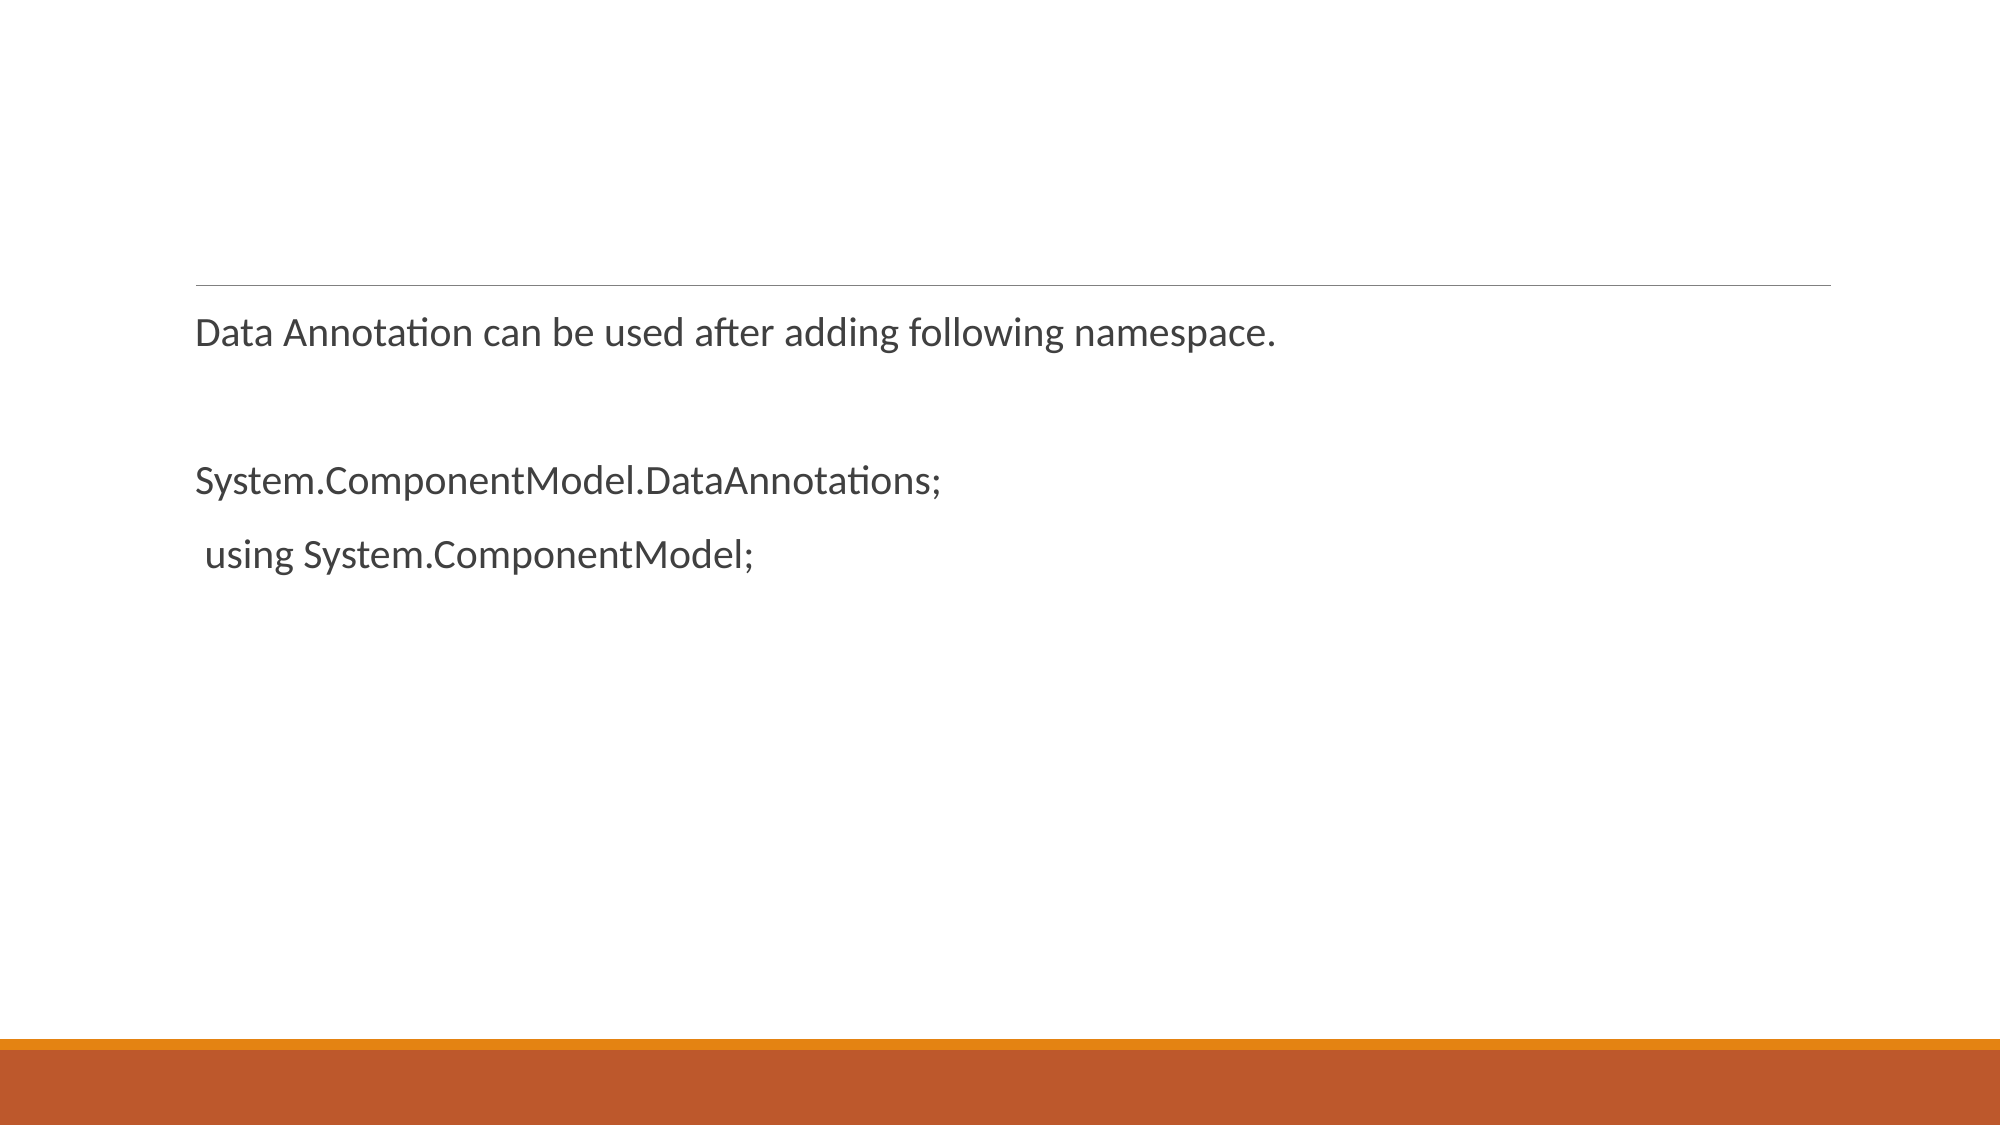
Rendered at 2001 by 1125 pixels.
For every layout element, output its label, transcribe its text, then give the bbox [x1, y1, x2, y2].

list Data Annotation can be used after adding following namespace. System.ComponentModel.DataAnnotations; using System.ComponentModel; [180, 302, 1830, 963]
